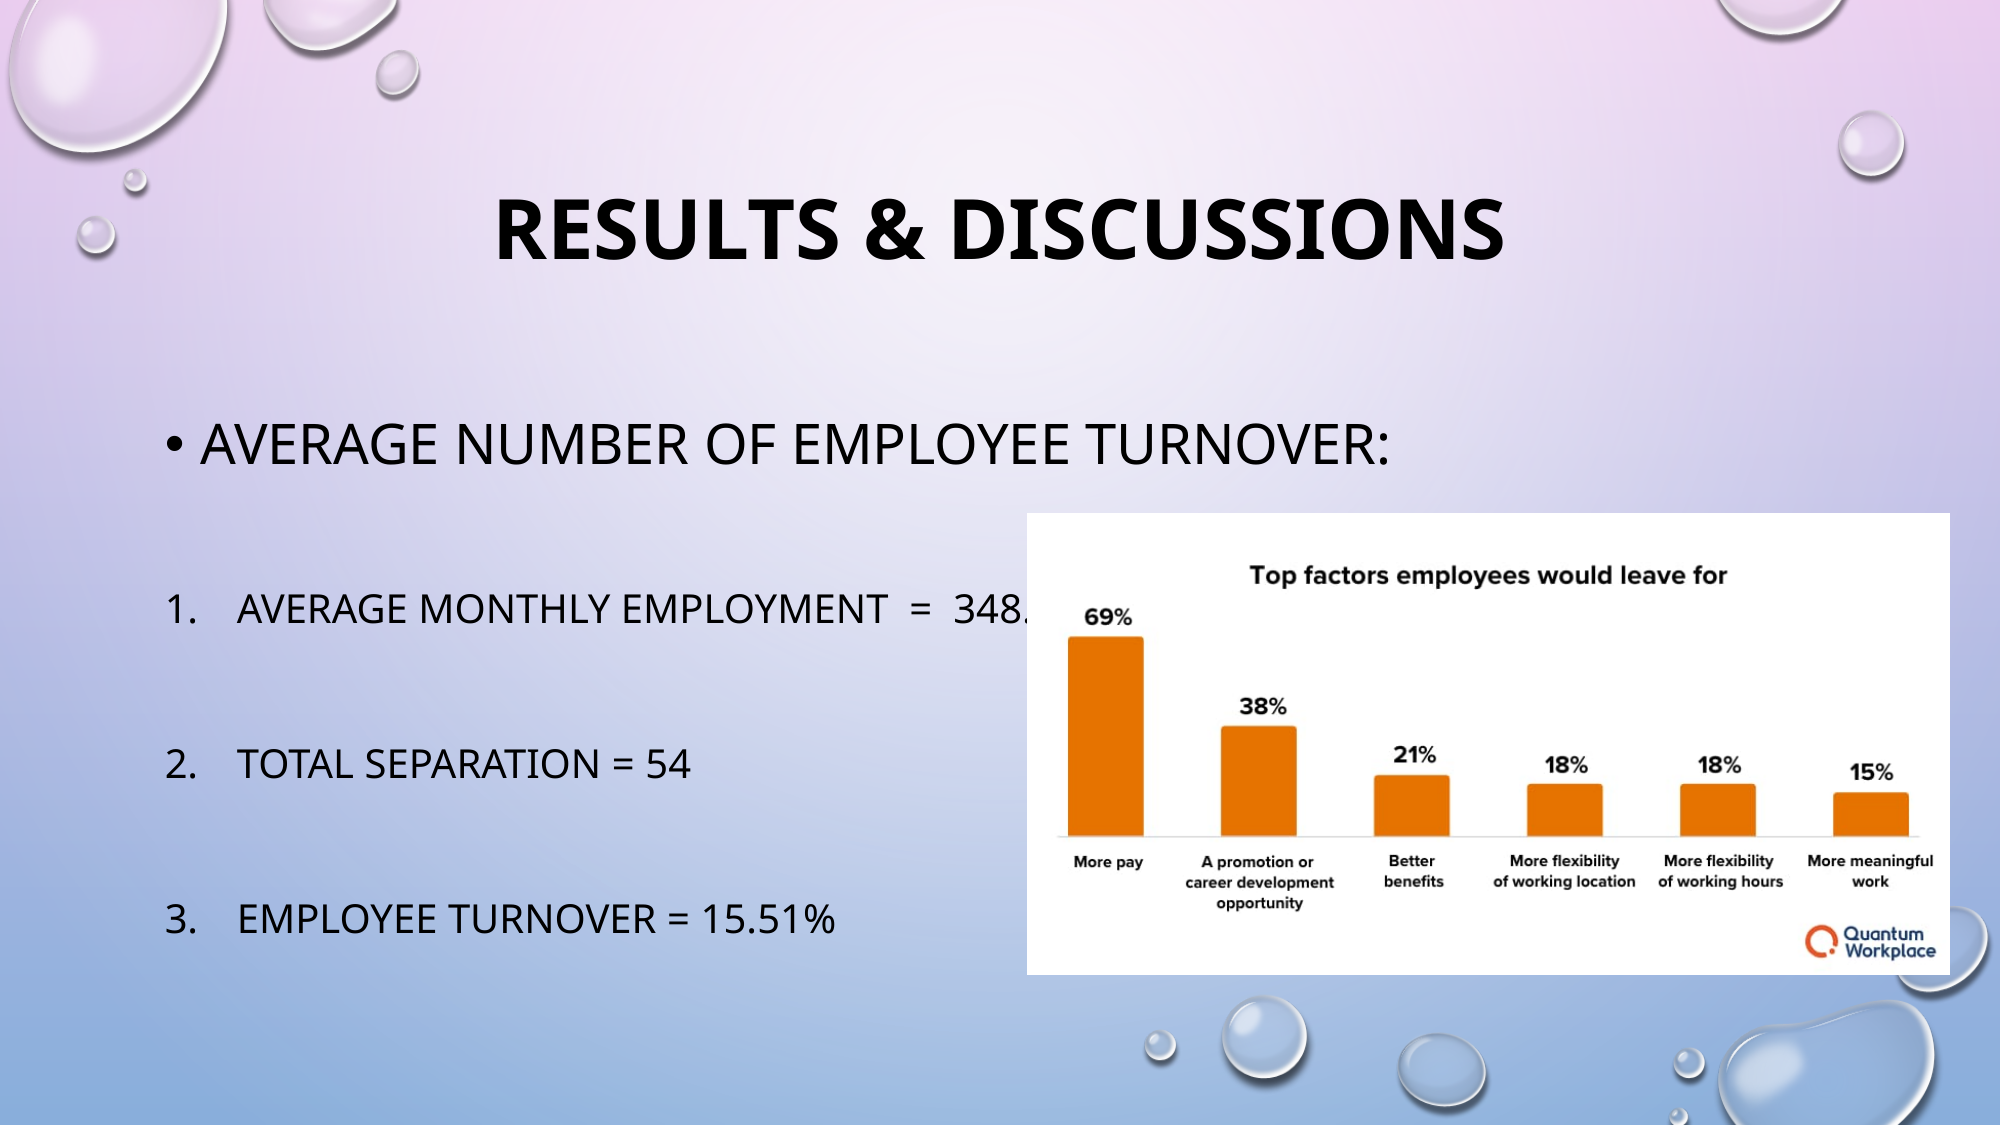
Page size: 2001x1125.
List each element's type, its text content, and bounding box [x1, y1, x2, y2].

picture [0, 0, 2000, 1125]
title results & discussions [149, 101, 1851, 364]
list Average number of employee turnover: average monthly employment = 348.08 total separation = 54 employee turnover = 15.51% [149, 388, 1850, 950]
